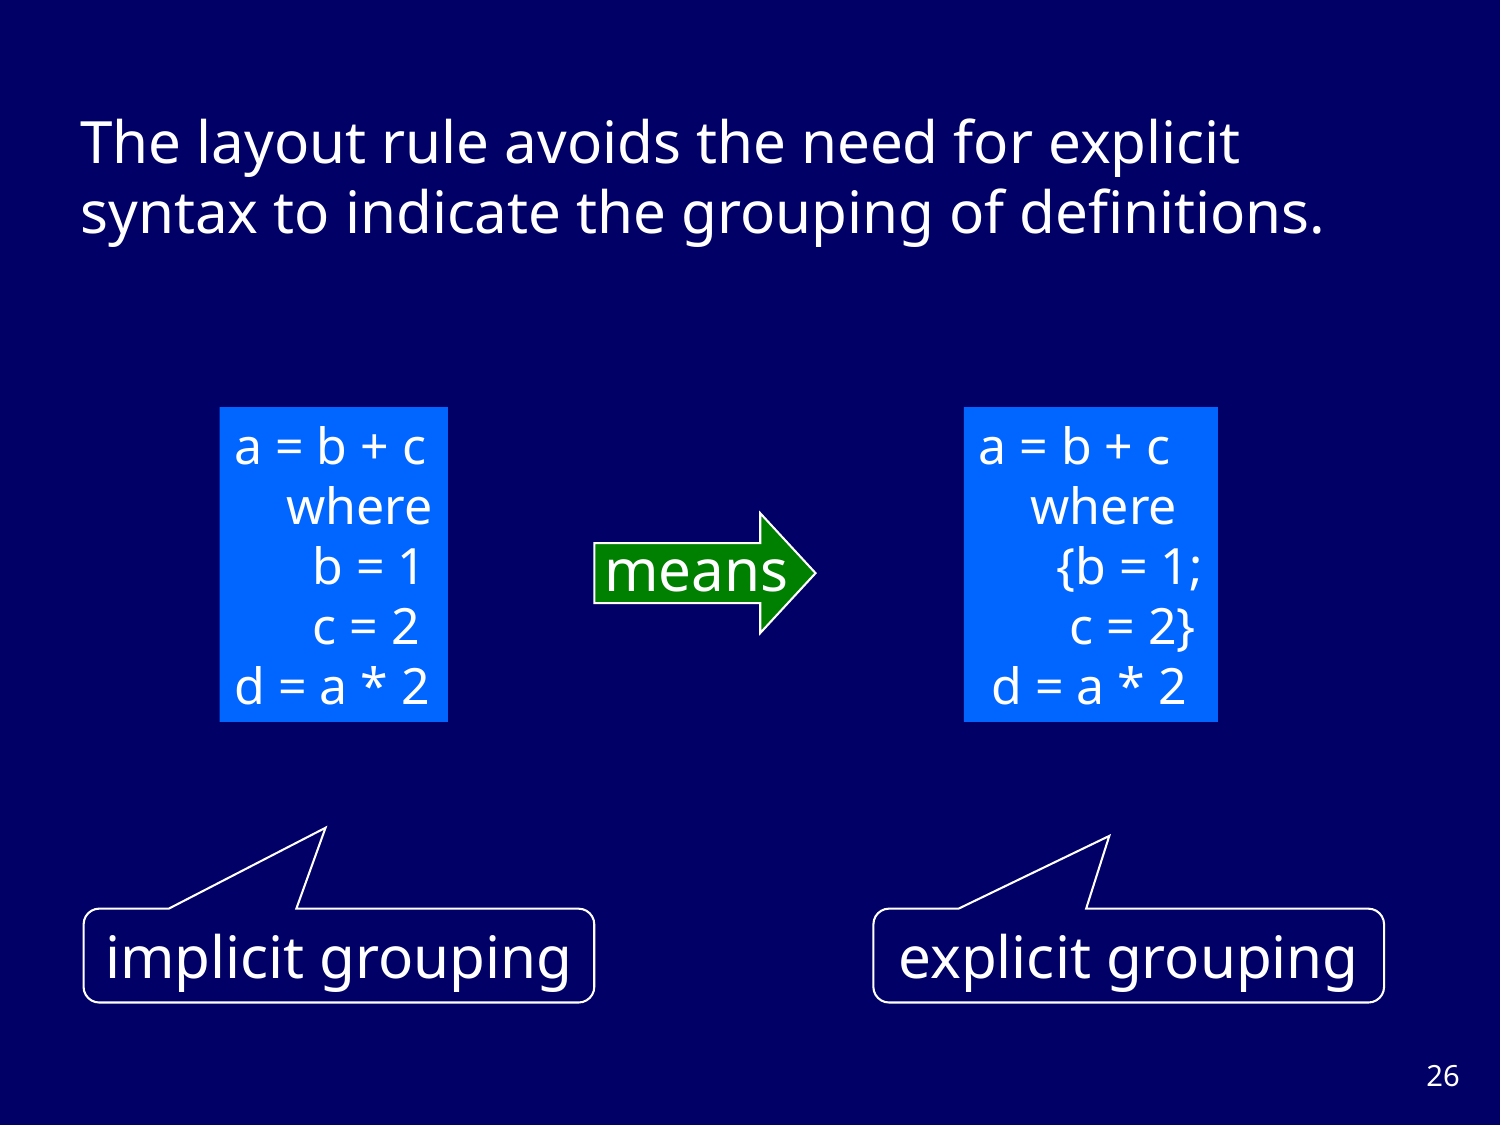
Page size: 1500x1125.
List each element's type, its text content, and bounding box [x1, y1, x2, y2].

text_box explicit grouping [873, 835, 1385, 1003]
text_box a = b + c where {b = 1; c = 2} d = a * 2 [963, 407, 1218, 722]
slide_number 25 [1374, 1050, 1475, 1100]
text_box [594, 512, 816, 634]
text_box a = b + c where b = 1 c = 2 d = a * 2 [219, 407, 448, 722]
text_box implicit grouping [83, 827, 595, 1003]
text_box The layout rule avoids the need for explicit syntax to indicate the grouping of definitions. [65, 98, 1401, 253]
